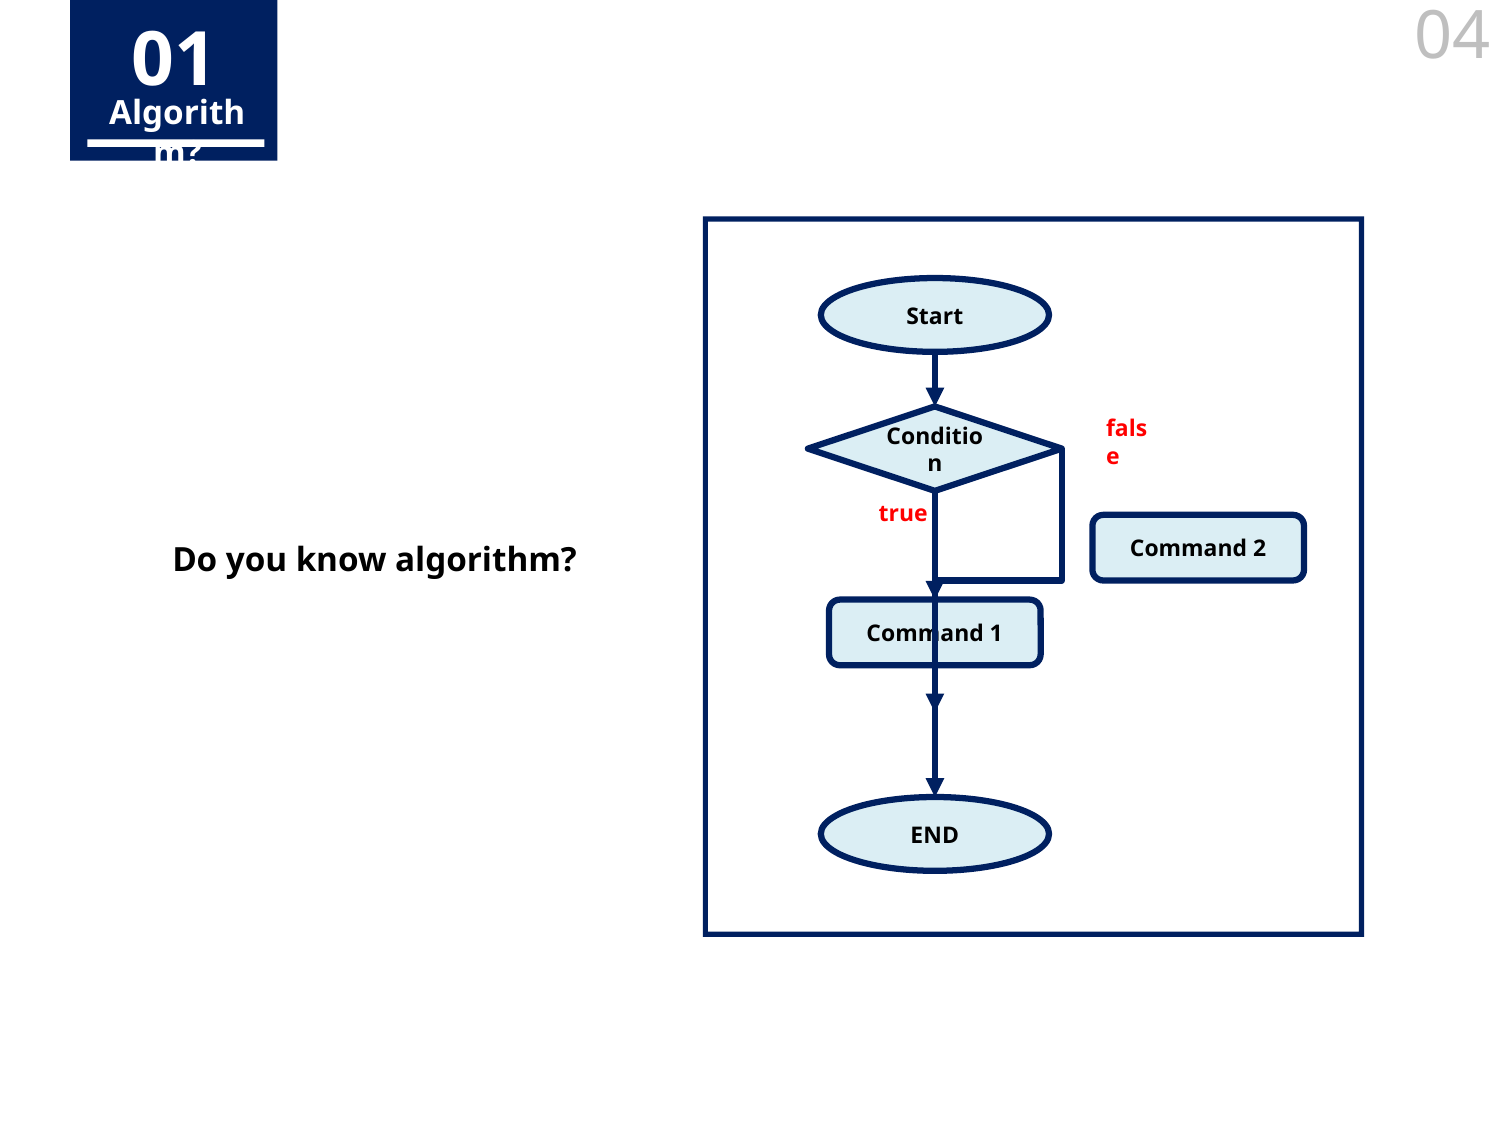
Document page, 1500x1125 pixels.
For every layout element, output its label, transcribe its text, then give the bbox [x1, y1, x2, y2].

text_box Do you know algorithm? [79, 530, 670, 586]
text_box 01 [76, 2, 273, 84]
slide_number 04 [1055, 7, 1500, 68]
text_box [79, 83, 276, 148]
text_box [702, 216, 1365, 938]
